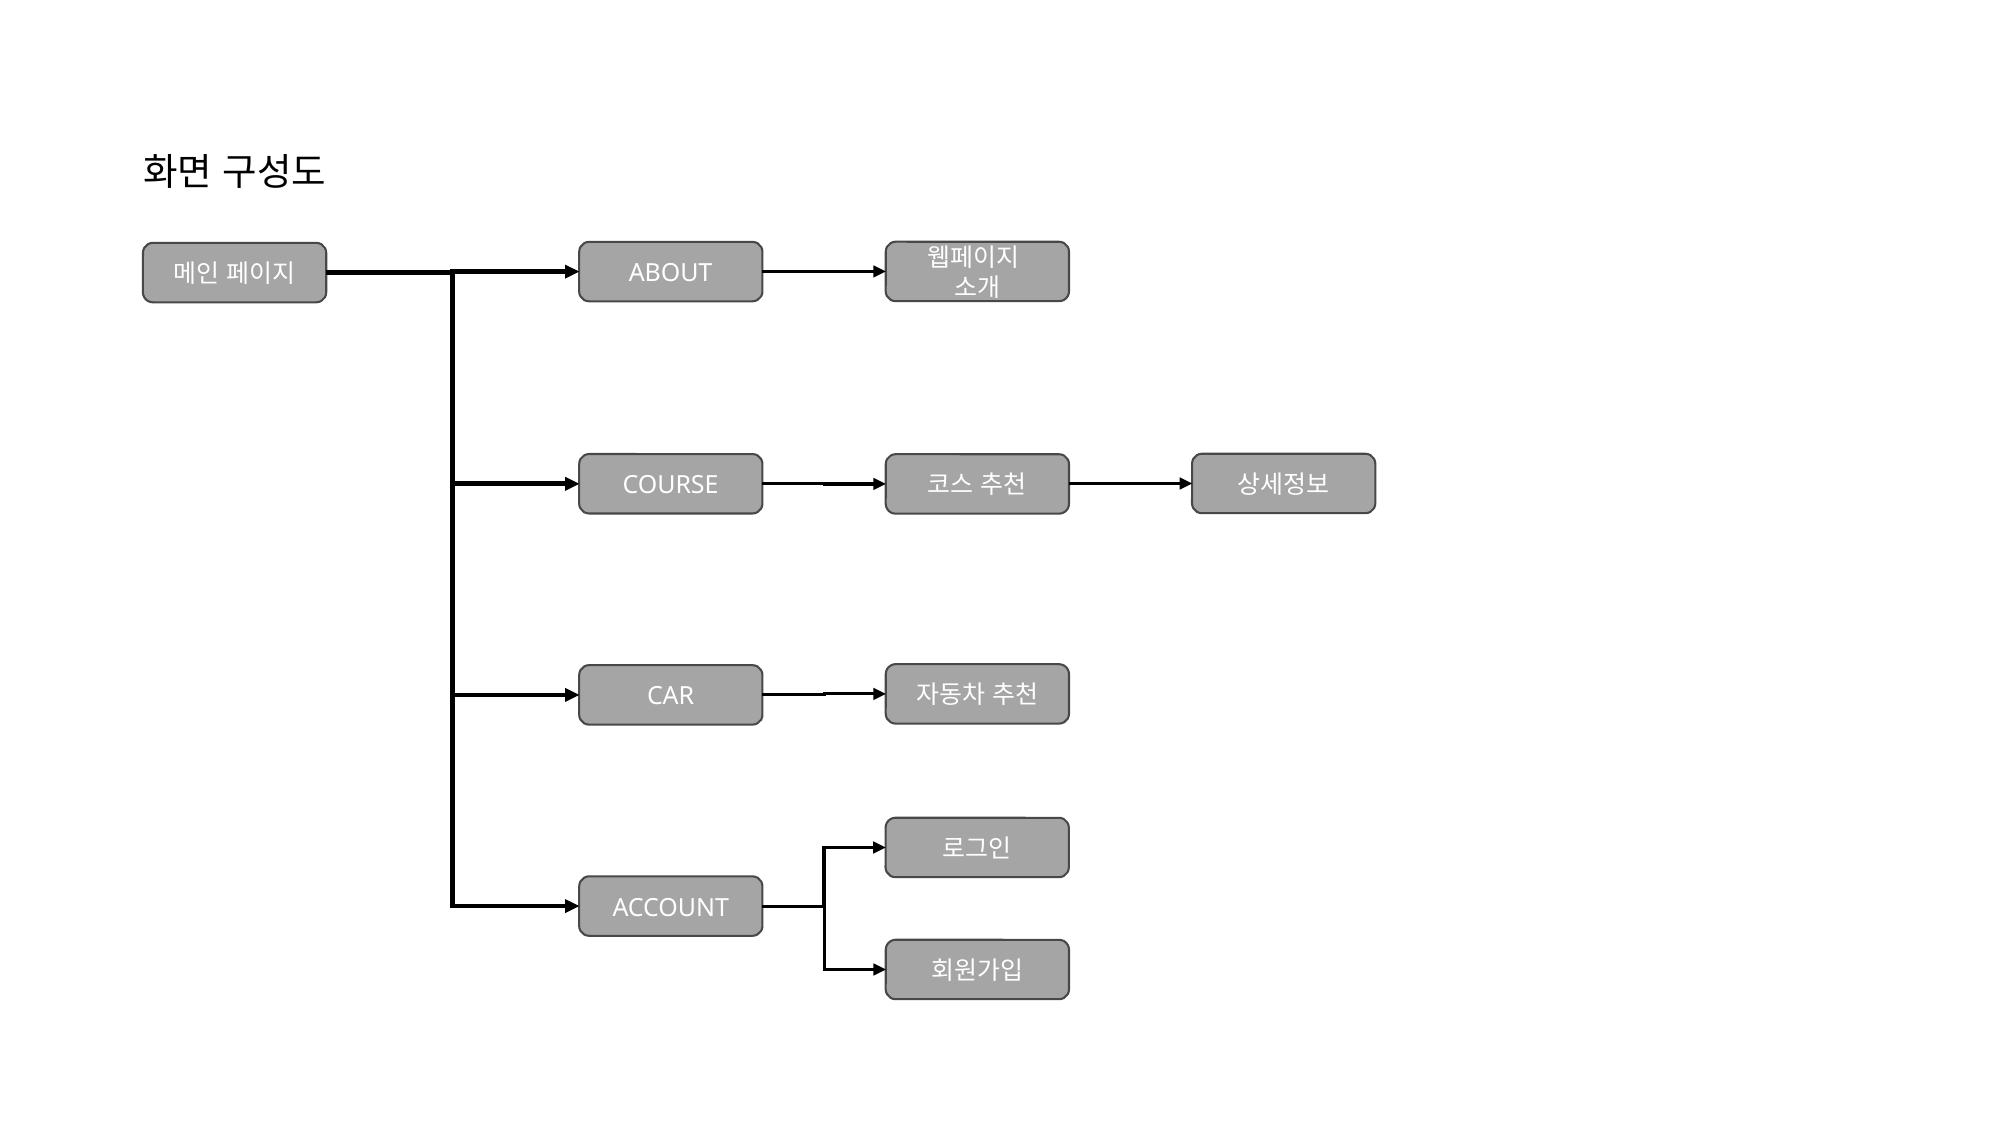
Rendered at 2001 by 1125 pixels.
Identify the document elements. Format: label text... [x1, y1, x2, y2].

text_box 화면 구성도 [118, 107, 351, 234]
text_box 상세정보 [1190, 452, 1377, 515]
text_box 웹페이지 소개 [884, 240, 1071, 303]
text_box 로그인 [884, 816, 1070, 879]
text_box 코스 추천 [884, 453, 1071, 515]
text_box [762, 907, 886, 970]
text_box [326, 272, 580, 907]
text_box ACCOUNT [578, 875, 762, 937]
text_box 자동차 추천 [884, 663, 1071, 725]
text_box COURSE [580, 452, 764, 515]
text_box 회원가입 [884, 938, 1071, 1001]
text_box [762, 847, 886, 907]
text_box 메인 페이지 [141, 241, 328, 304]
text_box ABOUT [578, 240, 764, 303]
text_box CAR [580, 664, 764, 726]
